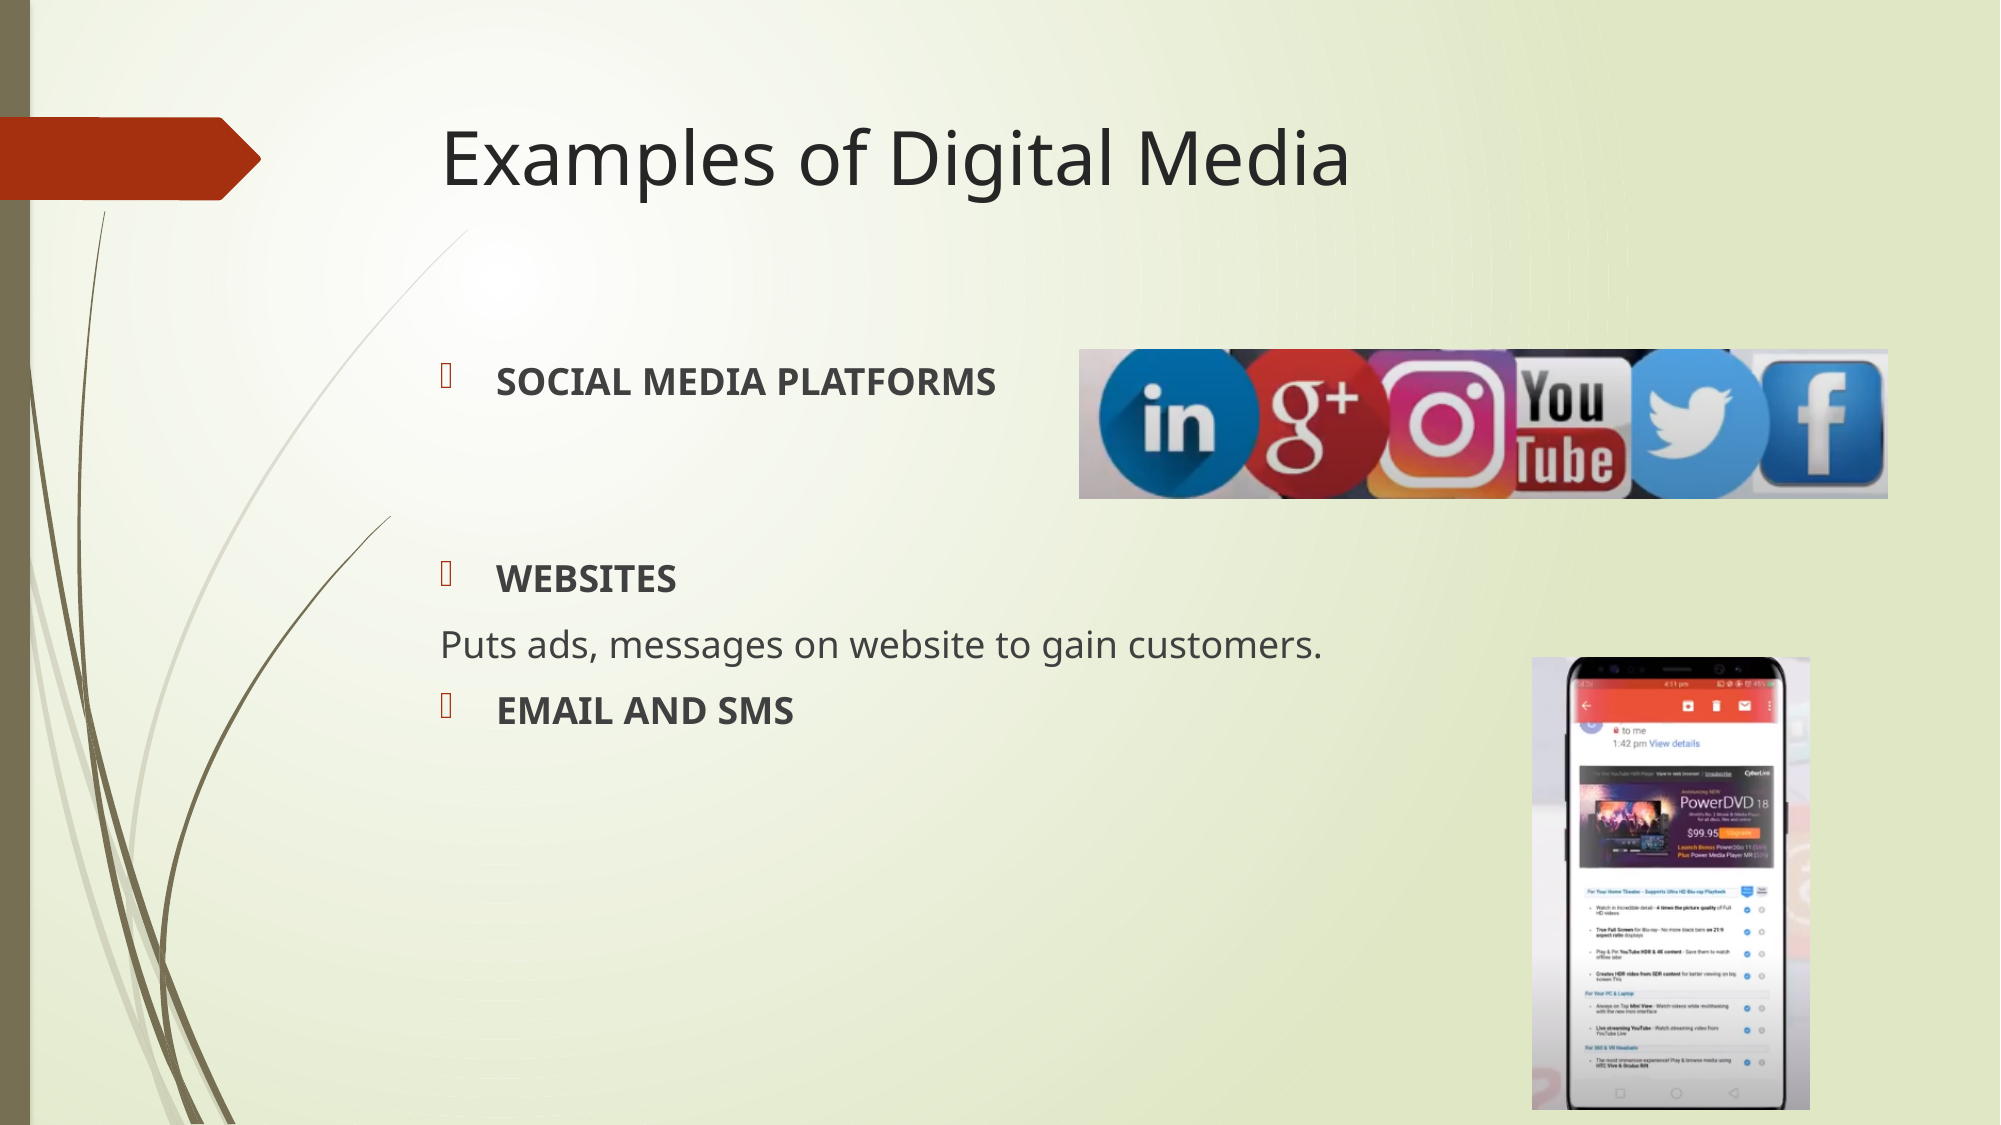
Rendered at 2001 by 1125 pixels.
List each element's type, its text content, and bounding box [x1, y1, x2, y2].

picture [1079, 349, 1888, 499]
picture [1532, 657, 1810, 1110]
title Examples of Digital Media [425, 102, 1888, 313]
list SOCIAL MEDIA PLATFORMS WEBSITES Puts ads, messages on website to gain customers. EMAIL AND SMS [424, 350, 1888, 970]
